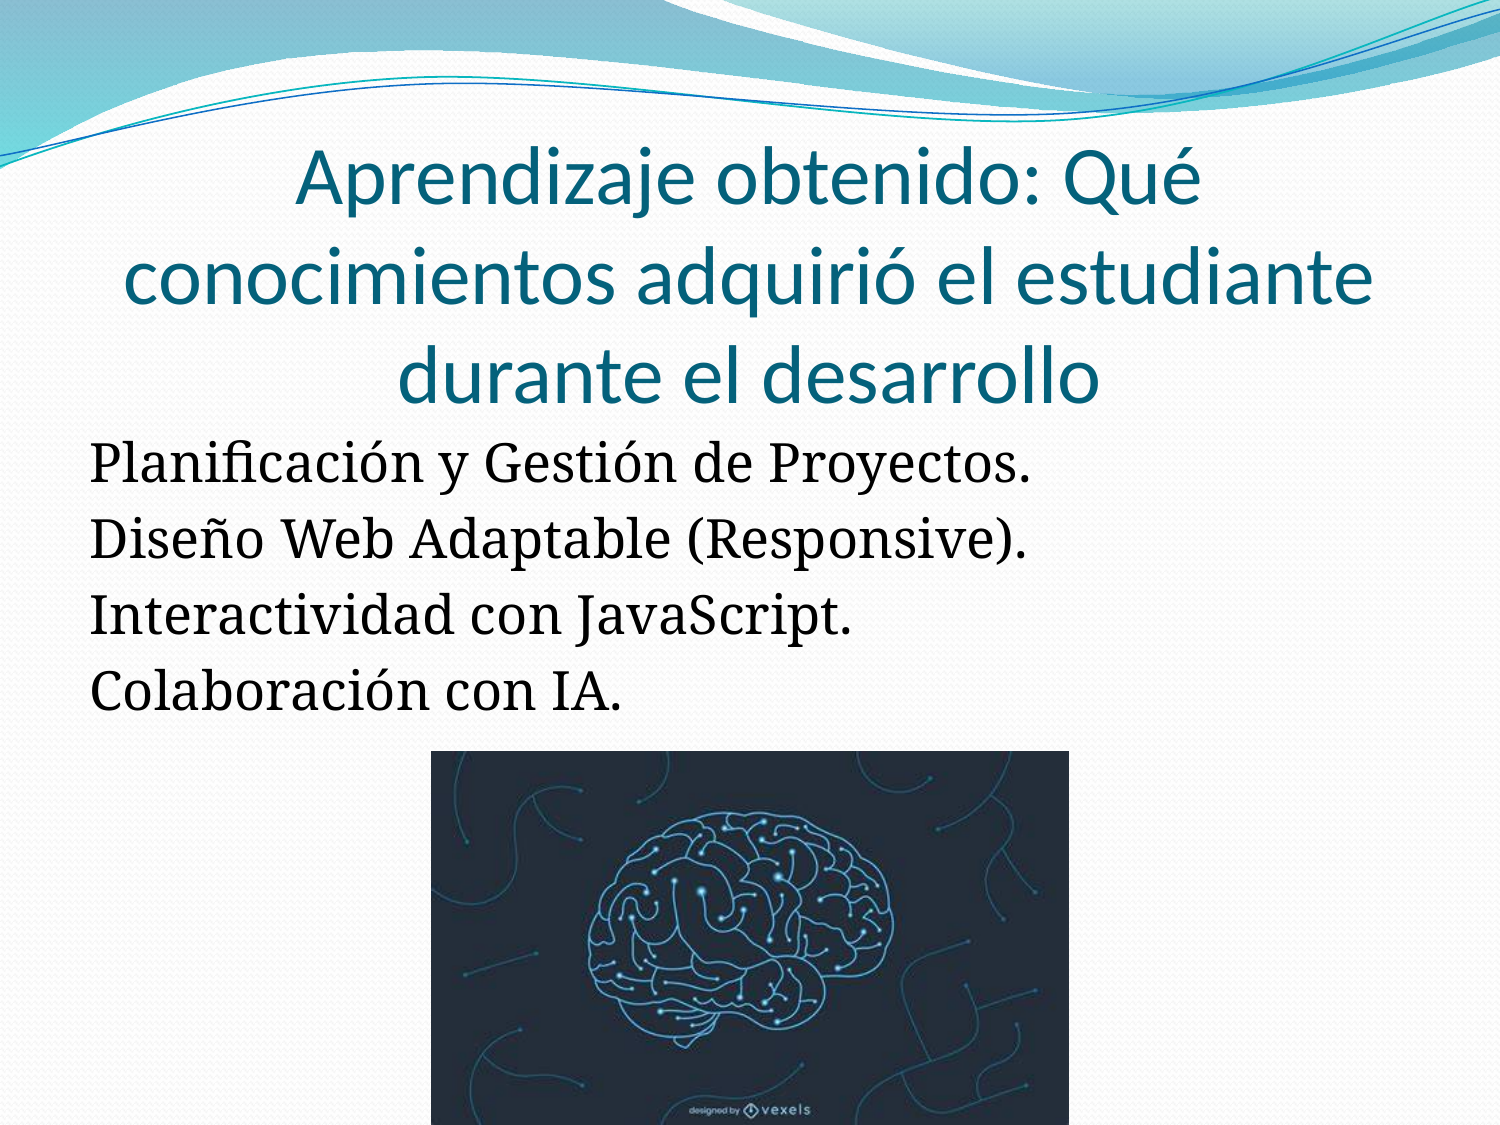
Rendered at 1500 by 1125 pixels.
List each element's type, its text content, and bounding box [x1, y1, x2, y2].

title Aprendizaje obtenido: Qué conocimientos adquirió el estudiante durante el desarrollo [75, 233, 1425, 421]
picture [430, 751, 1070, 1125]
list Planificación y Gestión de Proyectos. Diseño Web Adaptable (Responsive). Interactividad con JavaScript. Colaboración con IA. [75, 421, 1425, 752]
